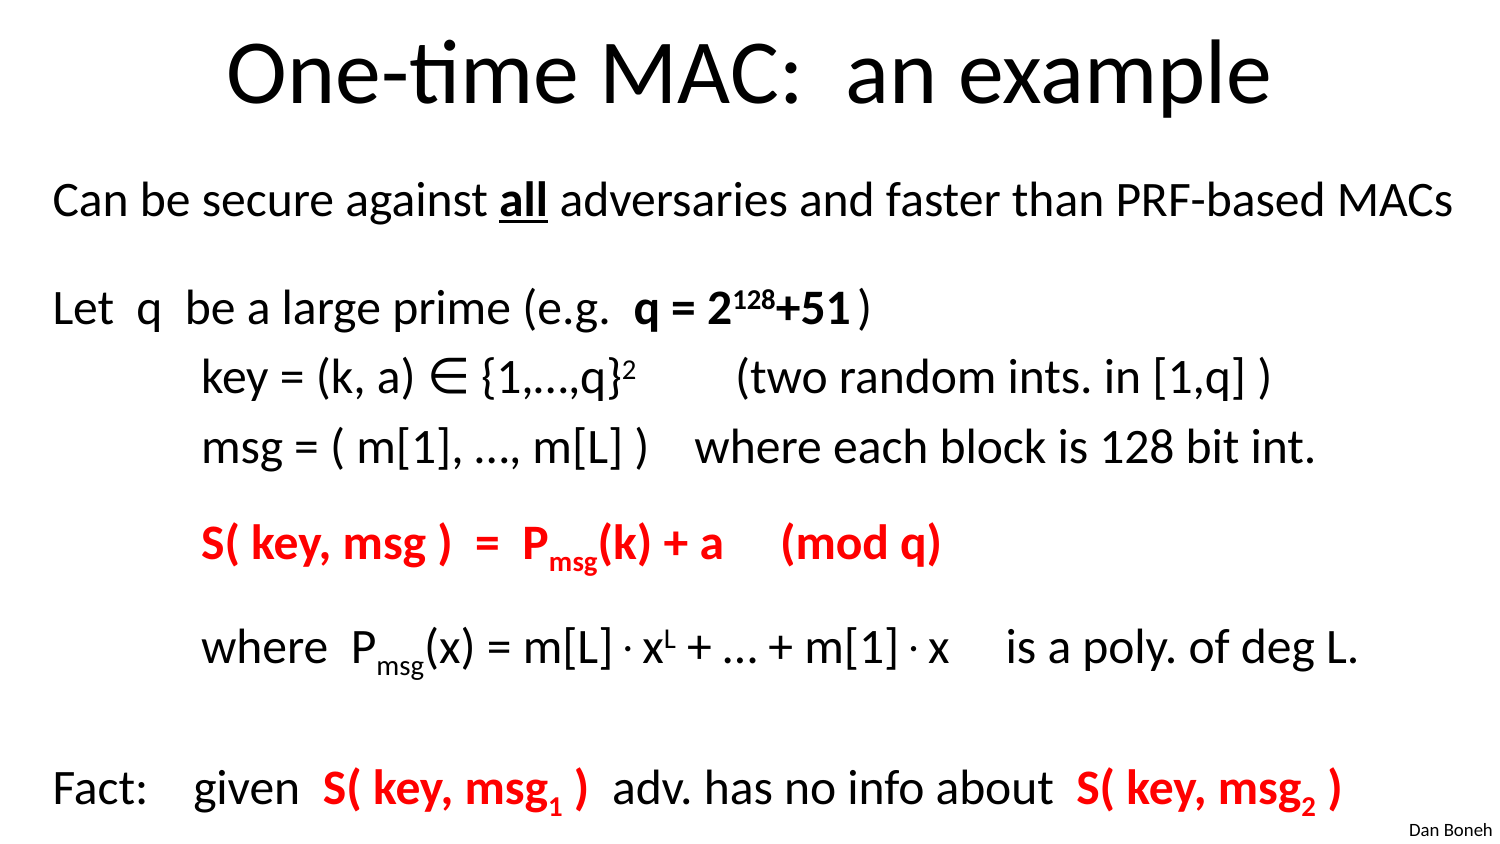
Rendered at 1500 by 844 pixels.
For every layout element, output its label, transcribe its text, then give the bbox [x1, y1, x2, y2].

list Can be secure against all adversaries and faster than PRF-based MACs Let q be a large prime (e.g. q = 2128+51 ) key = (k, a) ∈ {1,…,q}2 (two random ints. in [1,q] ) msg = ( m[1], …, m[L] ) where each block is 128 bit int. S( key, msg ) = Pmsg(k) + a (mod q) where Pmsg(x) = m[L]xL + … + m[1]x is a poly. of deg L. Fact: given S( key, msg1 ) adv. has no info about S( key, msg2 ) [37, 159, 1500, 832]
title One-time MAC: an example [75, 0, 1425, 138]
